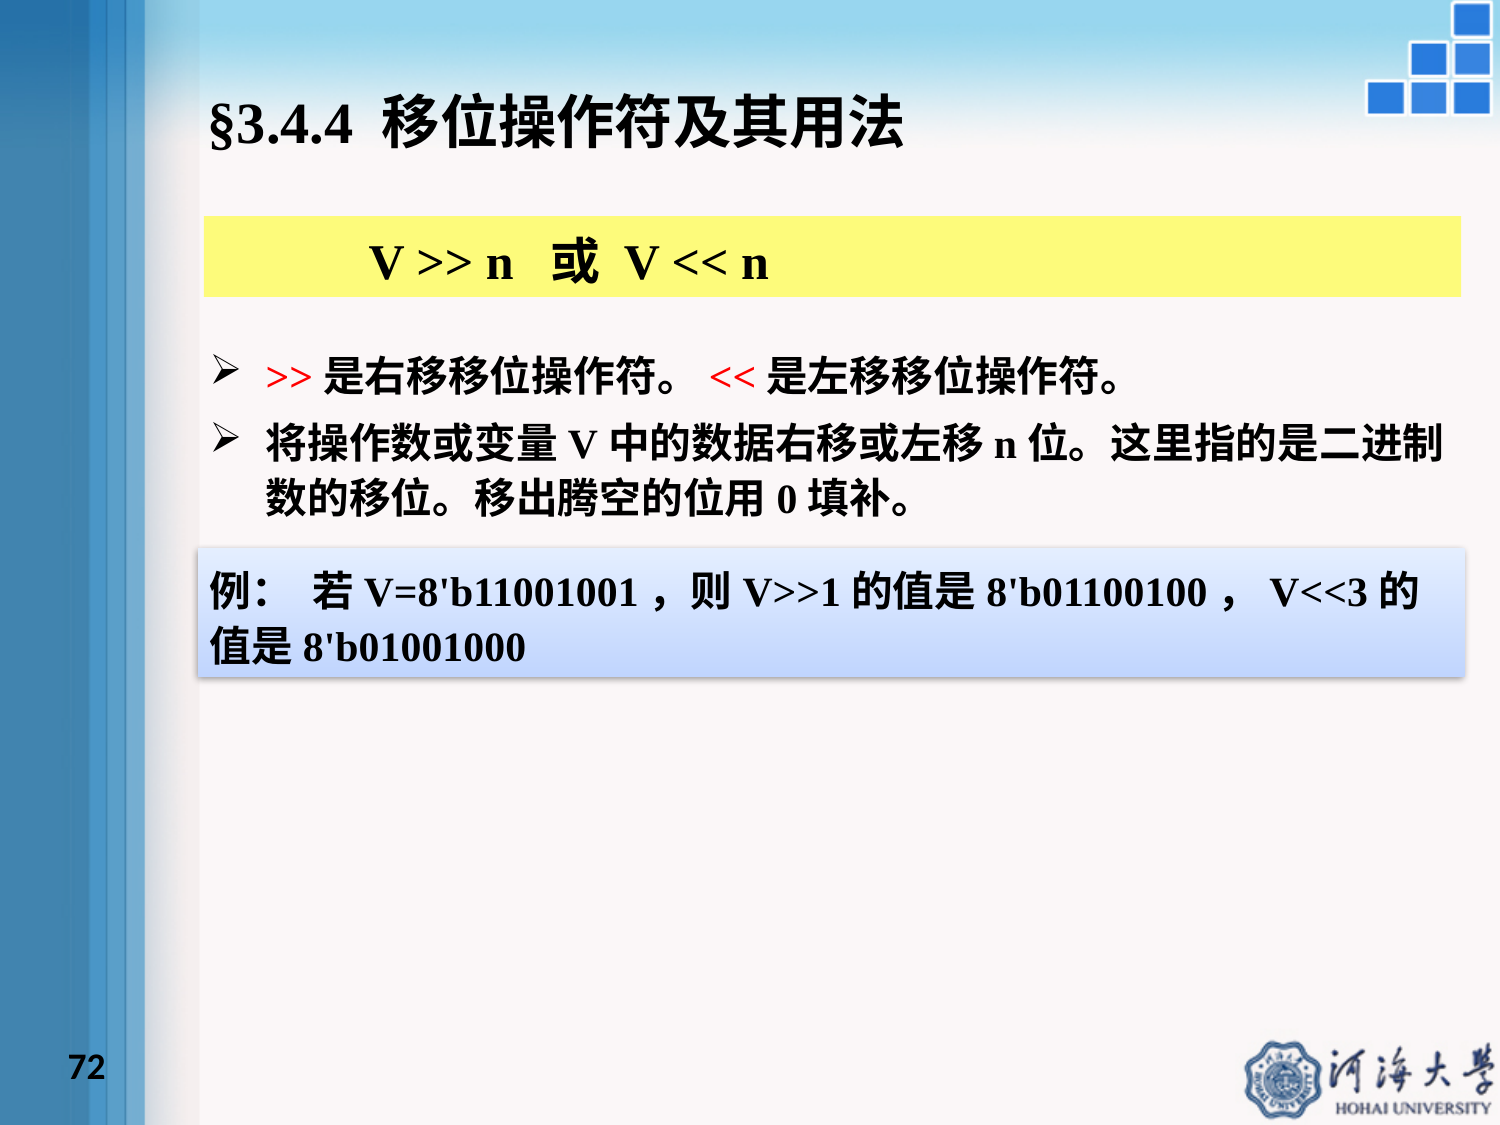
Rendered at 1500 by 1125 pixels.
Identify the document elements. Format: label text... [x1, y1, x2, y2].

text_box >>是右移移位操作符。<<是左移移位操作符。 将操作数或变量V中的数据右移或左移n位。这里指的是二进制数的移位。移出腾空的位用0填补。 例： 若V=8'b11001001，则V>>1的值是8'b01100100，V<<3的值是8'b01001000 [194, 337, 1462, 677]
picture [0, 0, 1500, 1125]
text_box §3.4.4 移位操作符及其用法 [192, 78, 1435, 267]
text_box 72 [53, 1035, 148, 1103]
text_box V >> n 或 V << n [203, 216, 1462, 297]
